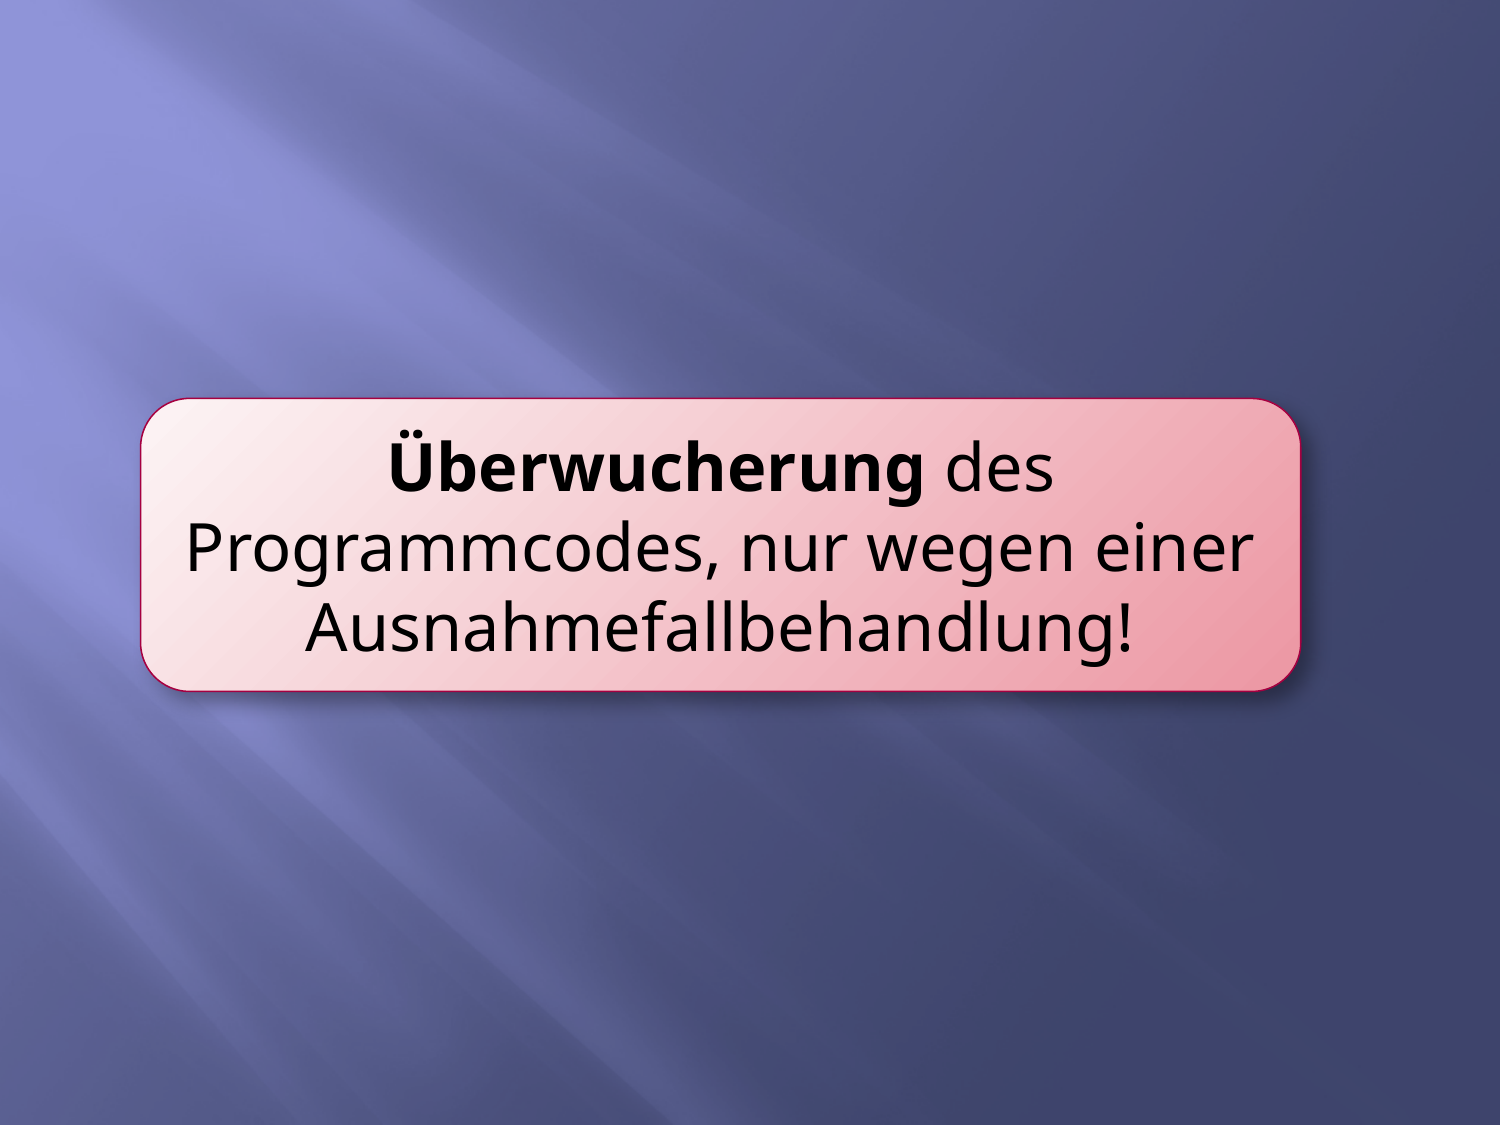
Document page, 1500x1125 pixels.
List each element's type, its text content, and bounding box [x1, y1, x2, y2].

text_box Überwucherung des Programmcodes, nur wegen einer Ausnahmefallbehandlung! [139, 397, 1302, 693]
